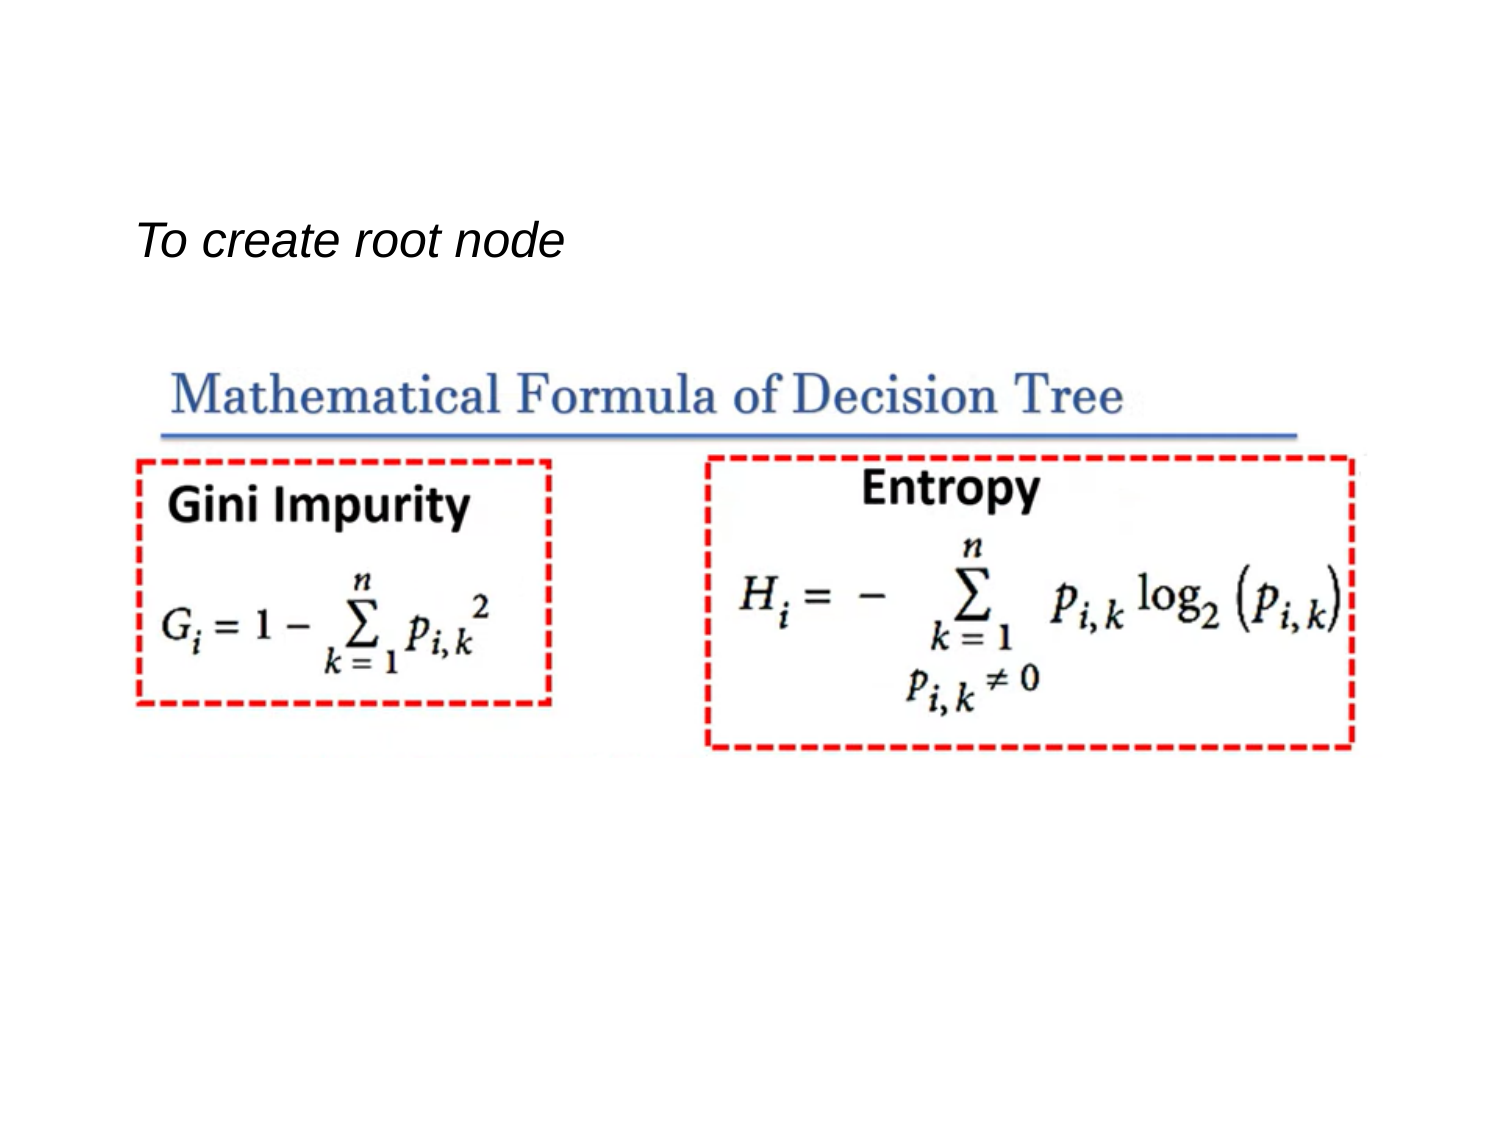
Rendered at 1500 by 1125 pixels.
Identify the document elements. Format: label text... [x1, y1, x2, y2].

picture [116, 366, 1383, 759]
text_box To create root node [119, 199, 582, 275]
